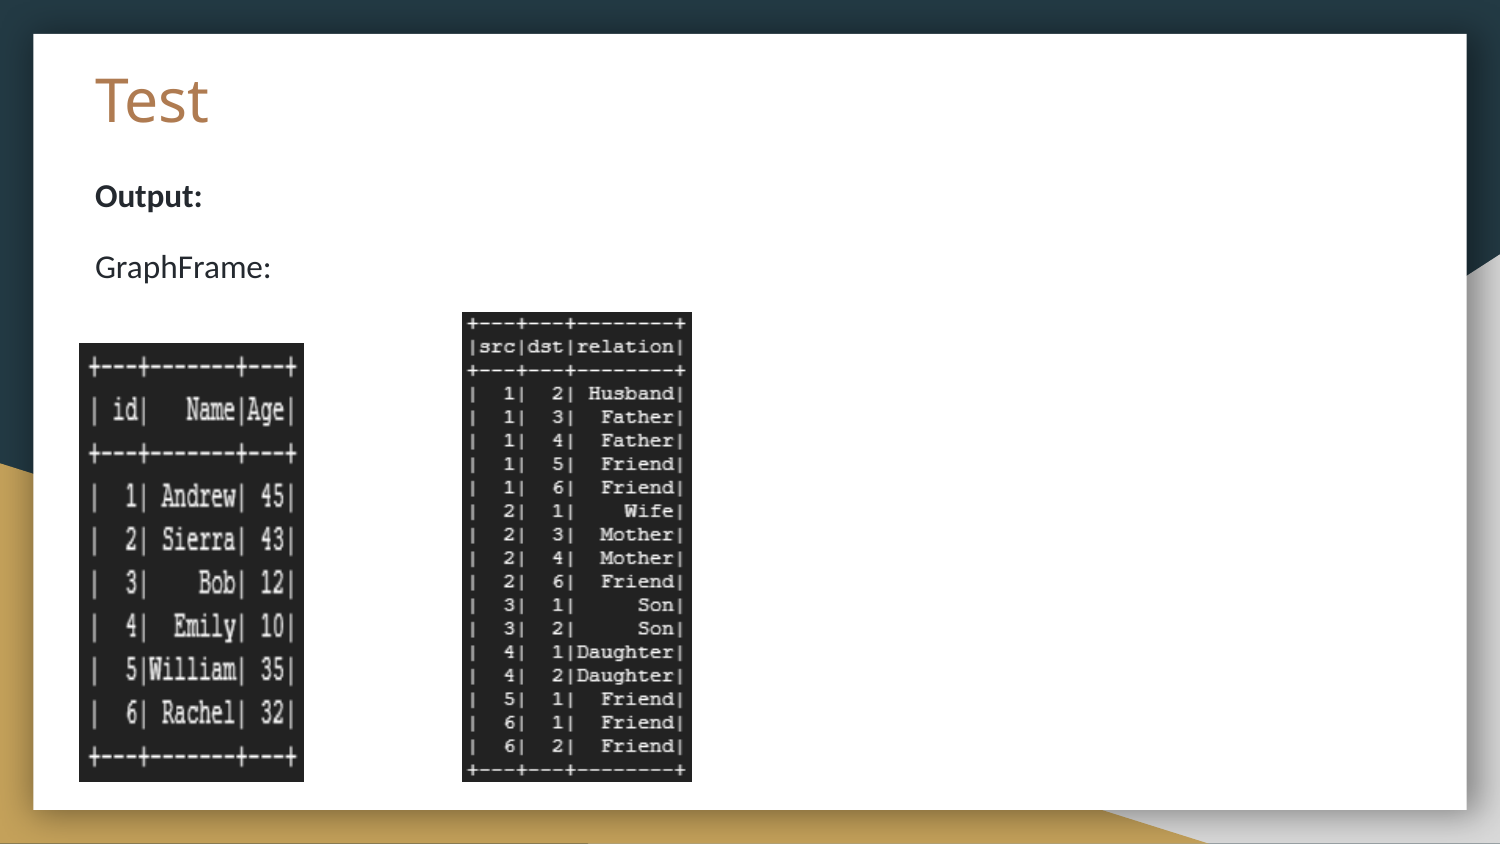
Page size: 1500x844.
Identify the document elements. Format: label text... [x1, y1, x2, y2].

picture [462, 312, 693, 782]
picture [79, 343, 304, 782]
title Test [79, 46, 1427, 149]
list Output: GraphFrame: [79, 149, 1427, 800]
